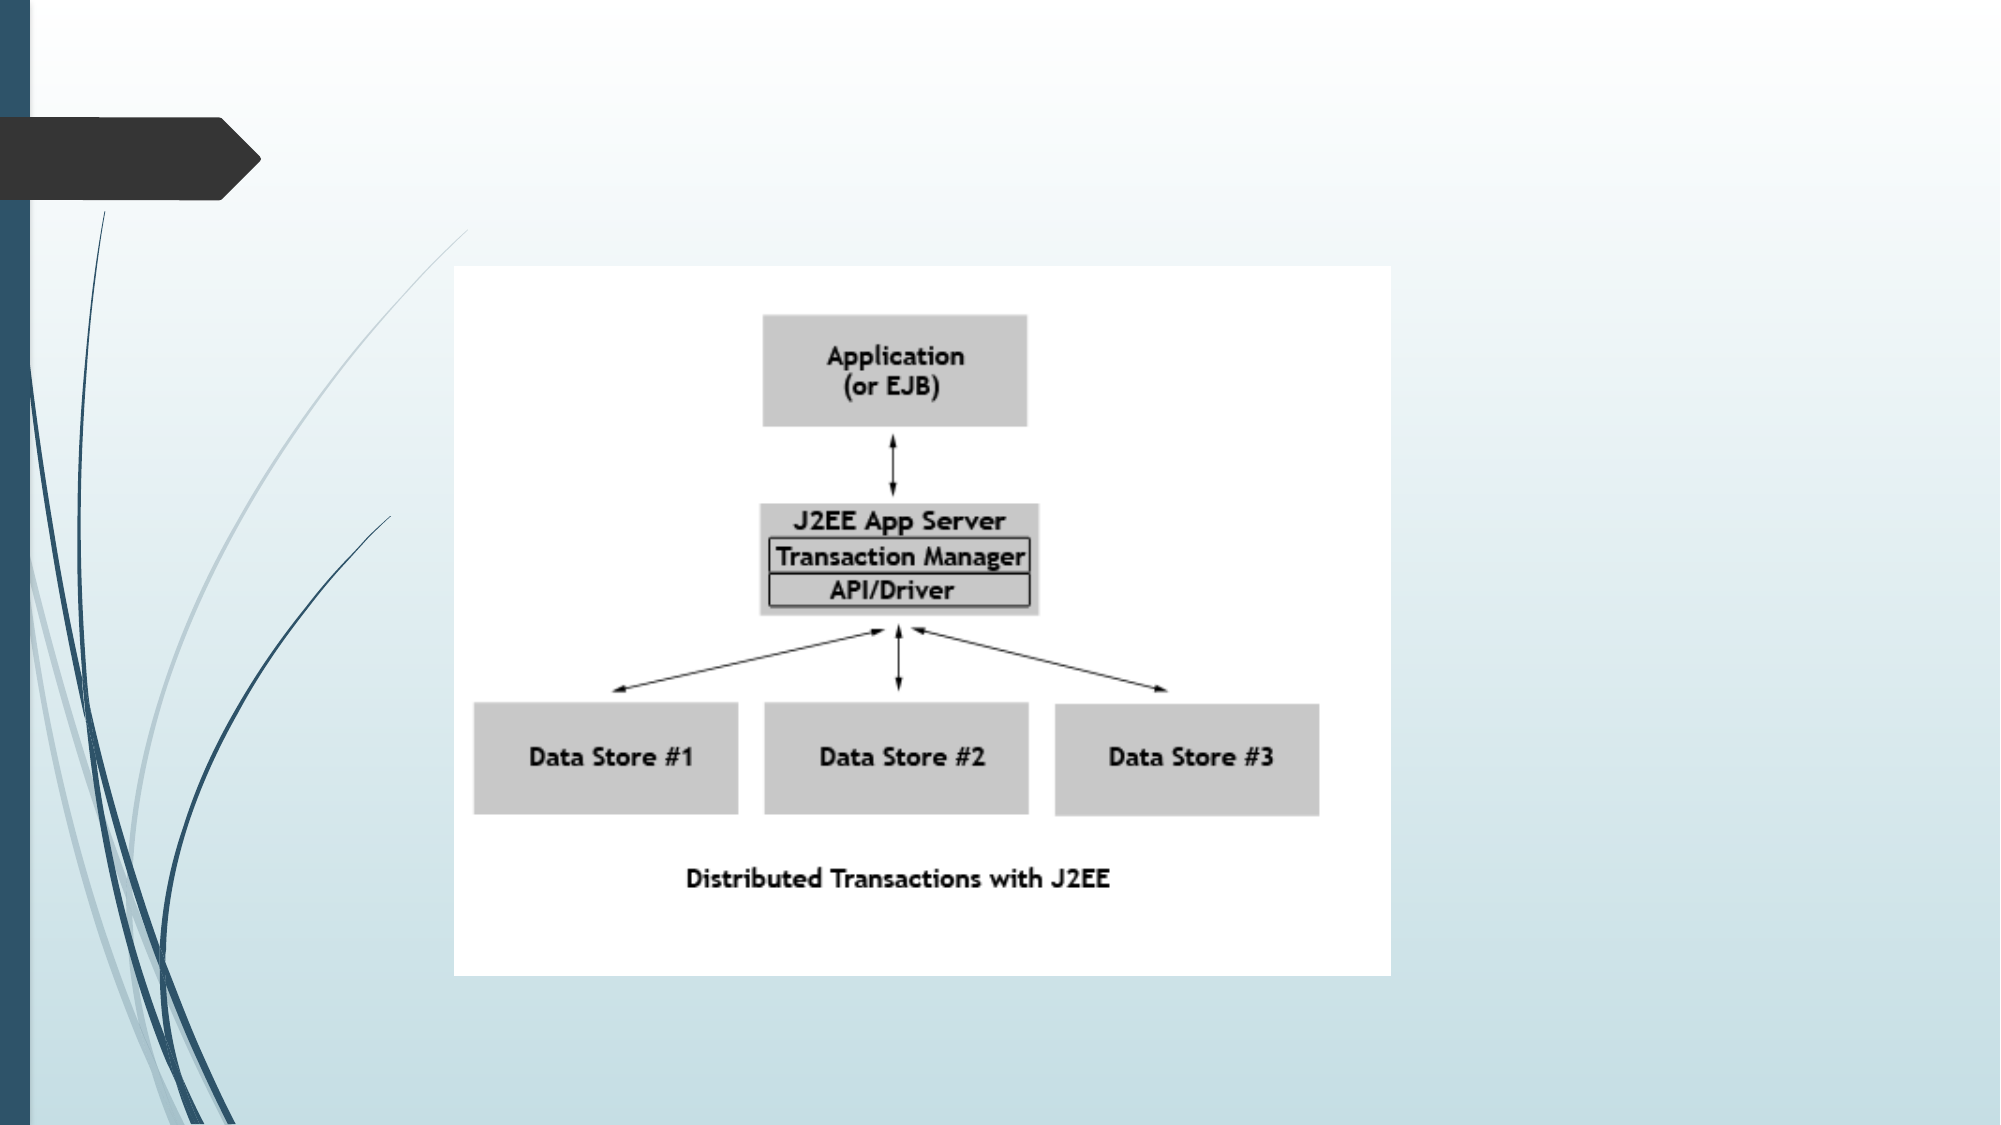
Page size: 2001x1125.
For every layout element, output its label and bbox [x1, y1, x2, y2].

picture [454, 266, 1391, 976]
